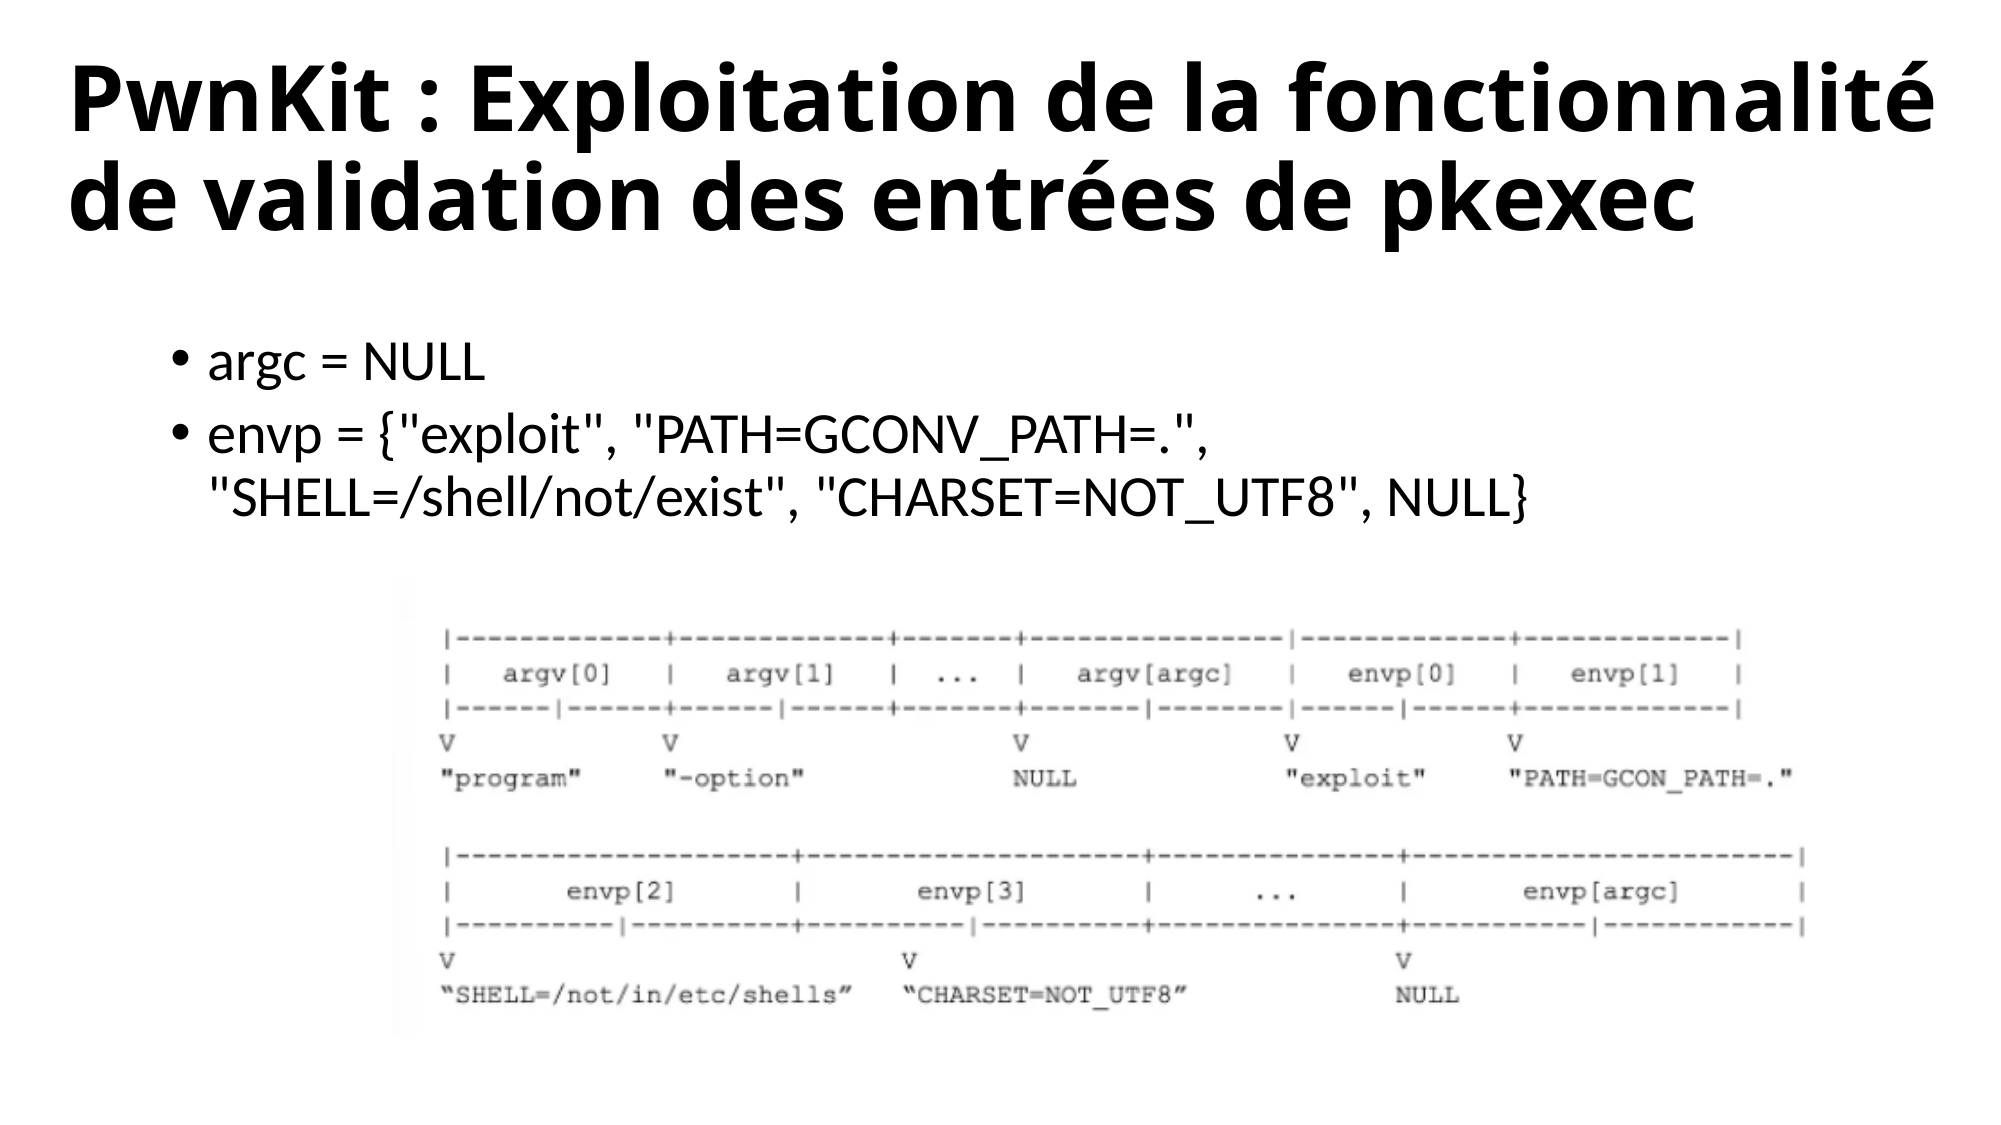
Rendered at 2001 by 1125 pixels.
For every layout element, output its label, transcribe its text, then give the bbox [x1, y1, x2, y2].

picture [392, 576, 1920, 1037]
list argc = NULL envp = {"exploit", "PATH=GCONV_PATH=.", "SHELL=/shell/not/exist", "CHARSET=NOT_UTF8", NULL} [80, 322, 1550, 1037]
title PwnKit : Exploitation de la fonctionnalité de validation des entrées de pkexec [52, 42, 1977, 261]
